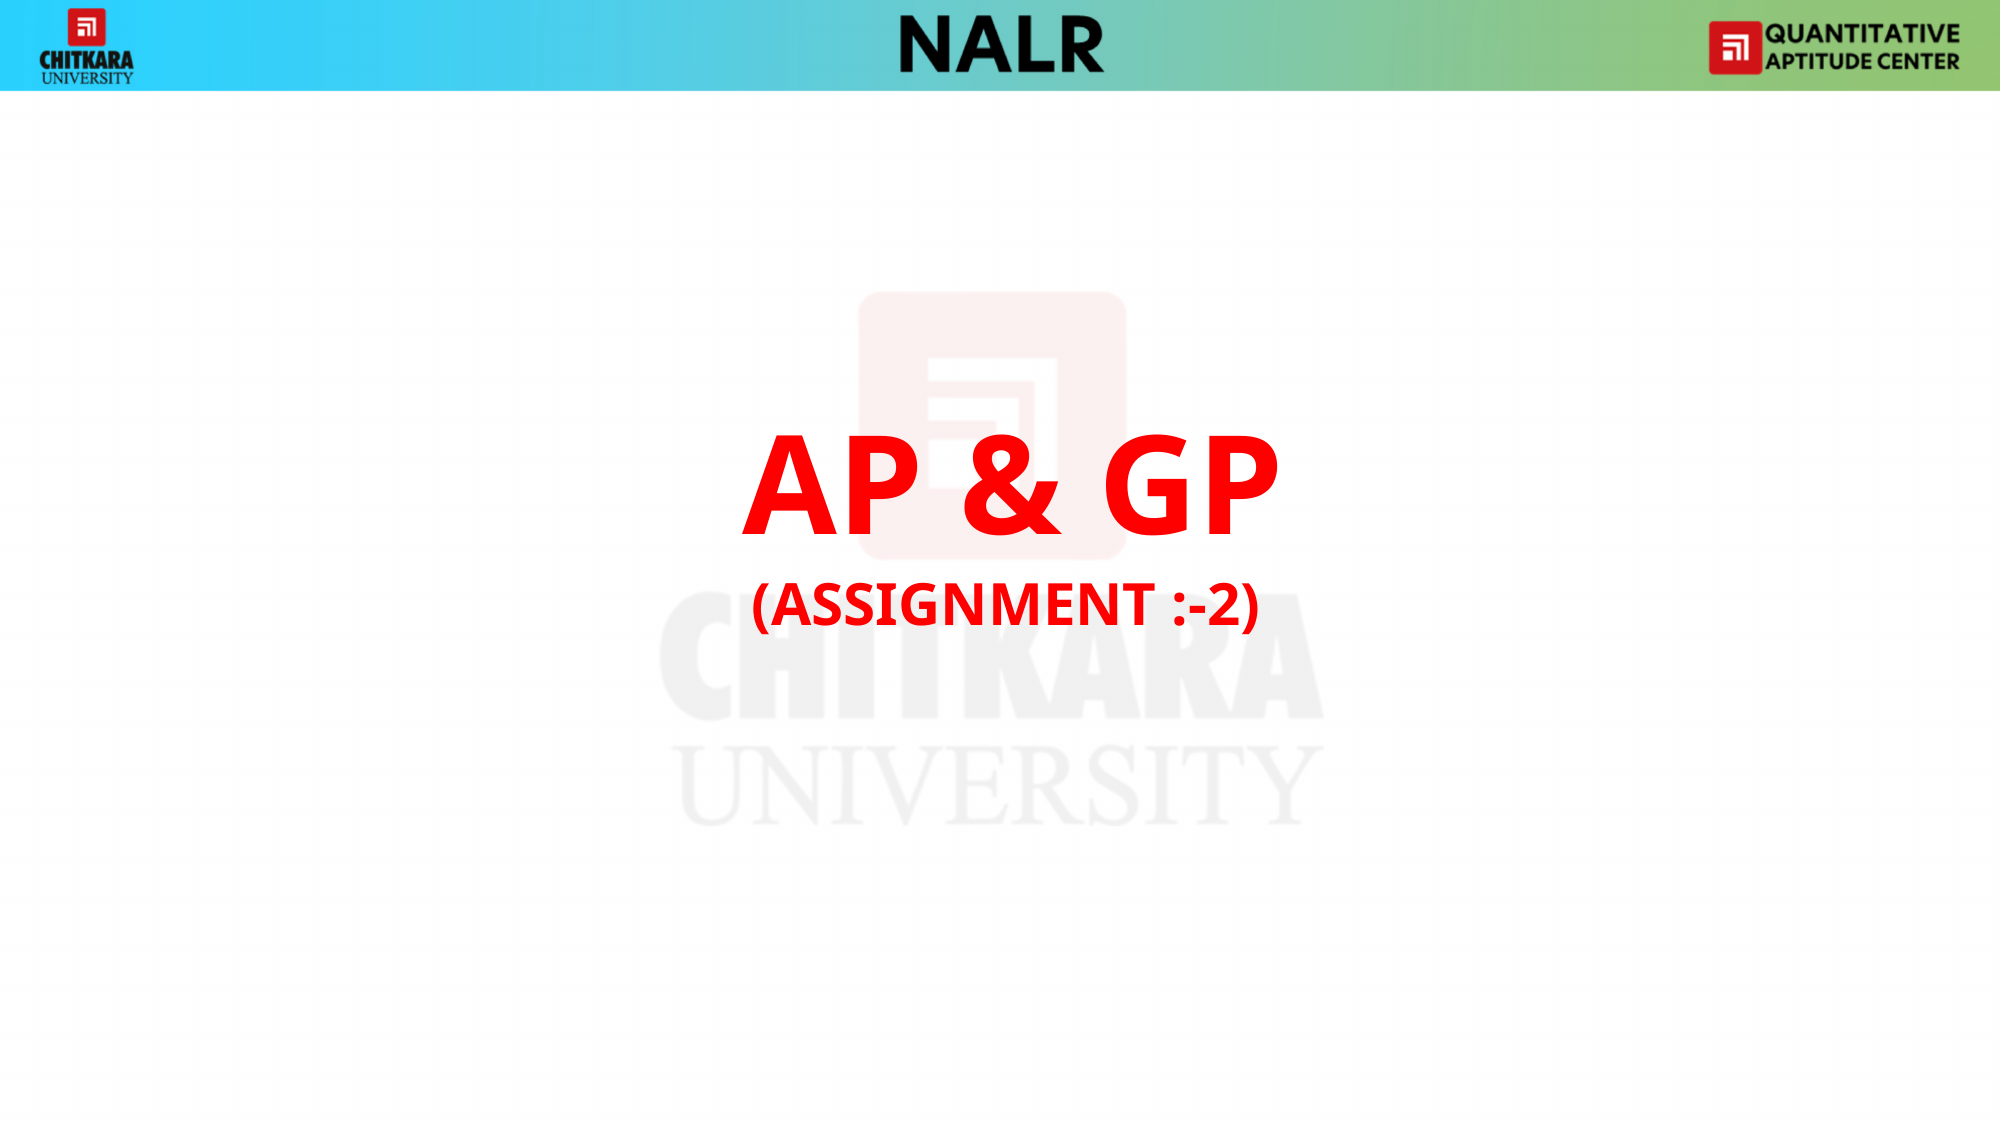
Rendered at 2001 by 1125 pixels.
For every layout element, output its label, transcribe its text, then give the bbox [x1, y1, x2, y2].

list AP & GP (ASSIGNMENT :-2) [479, 392, 1548, 701]
title [41, 31, 1959, 142]
picture [0, 0, 2000, 1125]
